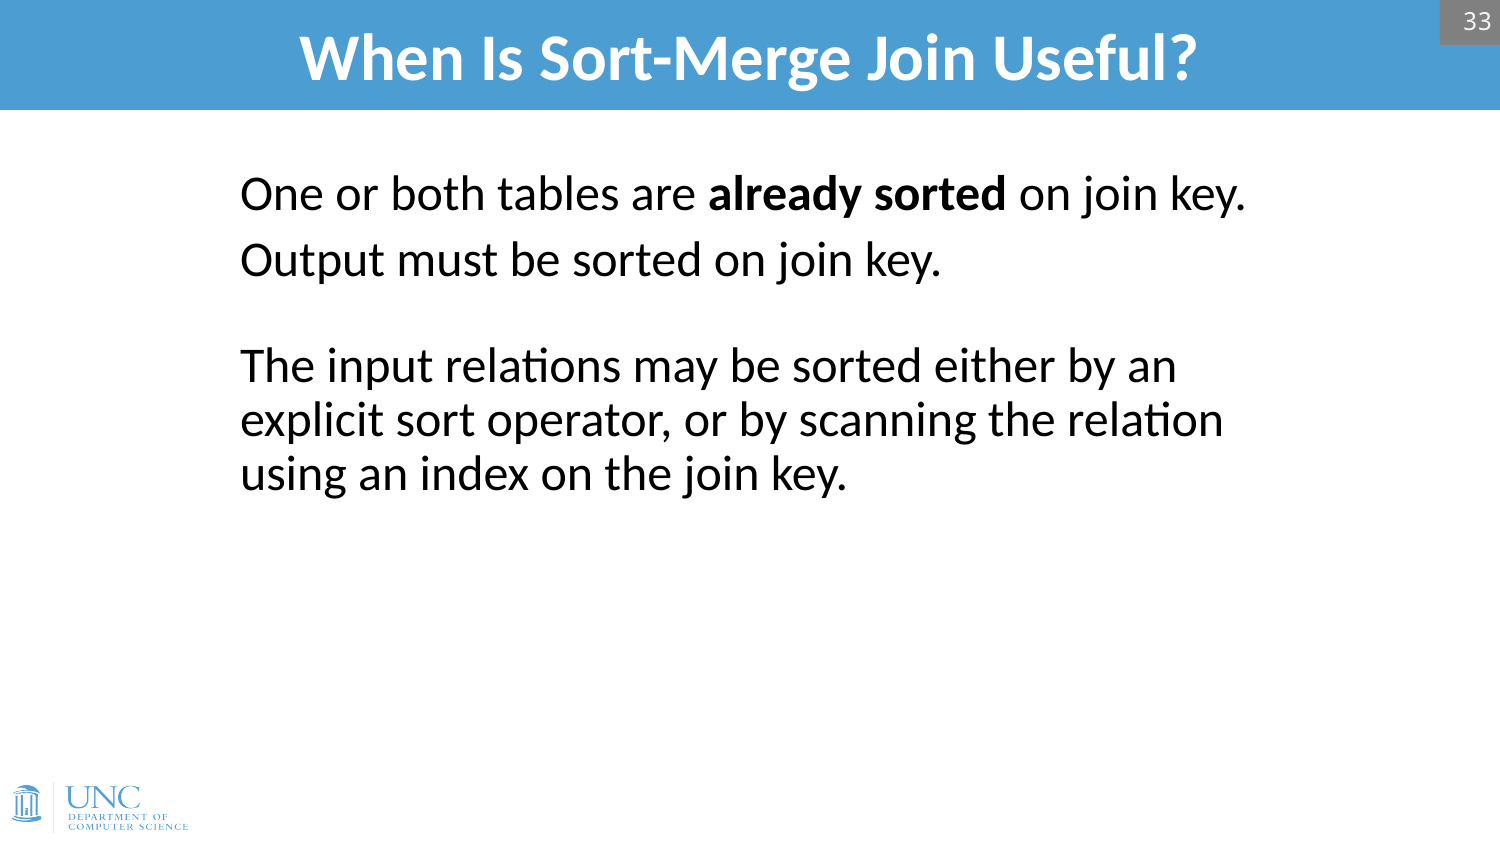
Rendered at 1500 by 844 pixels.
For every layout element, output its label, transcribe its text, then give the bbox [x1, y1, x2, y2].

picture [12, 782, 188, 833]
list One or both tables are already sorted on join key. Output must be sorted on join key. The input relations may be sorted either by an explicit sort operator, or by scanning the relation using an index on the join key. [225, 159, 1275, 760]
text_box 33 [1439, 0, 1500, 45]
title When Is Sort-Merge Join Useful? [0, 0, 1500, 110]
